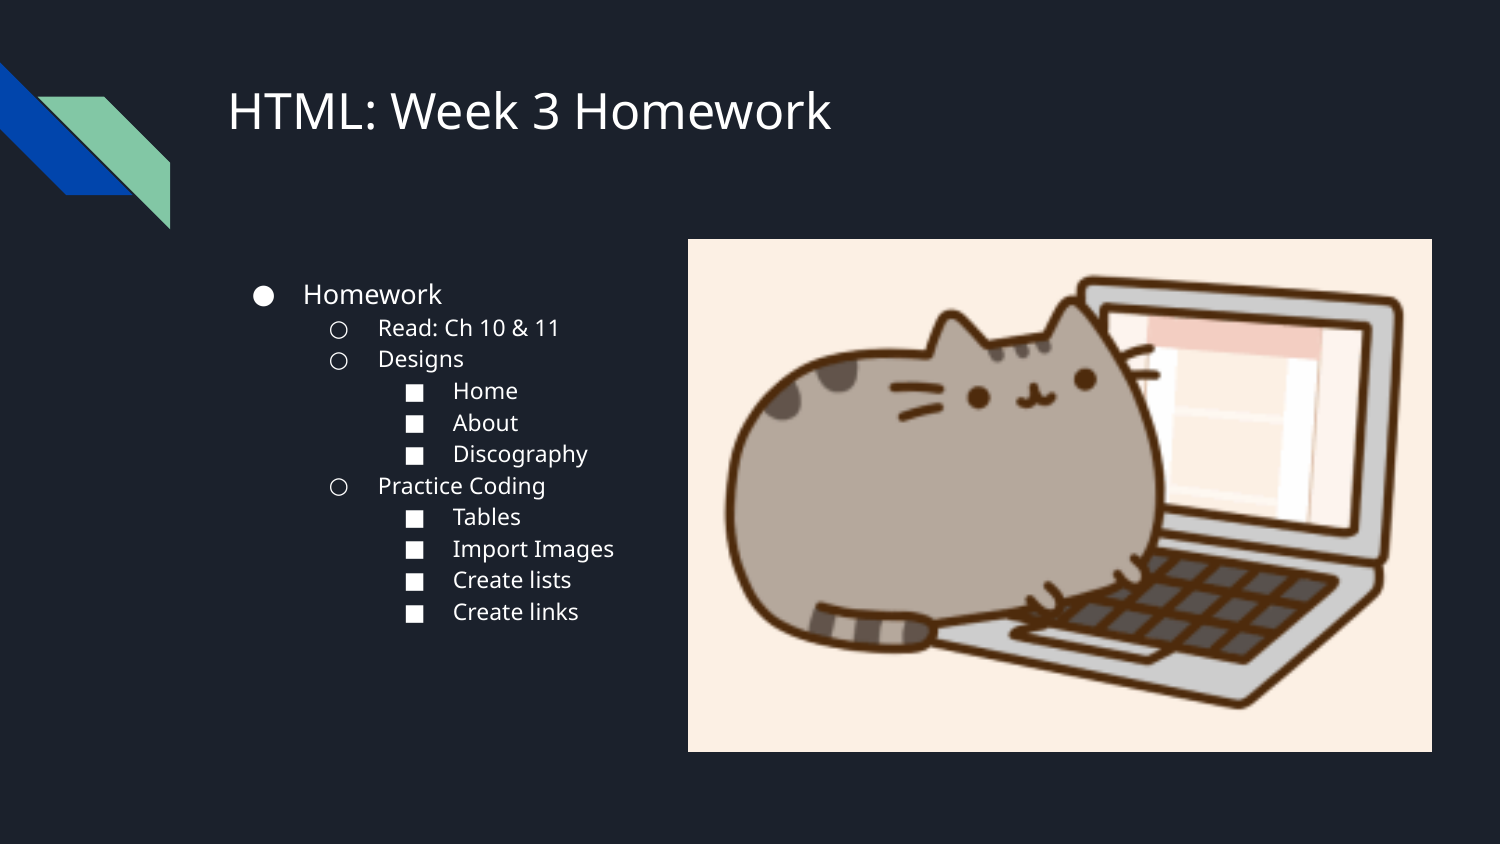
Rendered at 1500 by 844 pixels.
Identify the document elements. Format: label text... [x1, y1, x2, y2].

title HTML: Week 3 Homework [212, 64, 1368, 215]
picture [688, 239, 1432, 752]
list Homework Read: Ch 10 & 11 Designs Home About Discography Practice Coding Tables Import Images Create lists Create links [212, 257, 664, 735]
